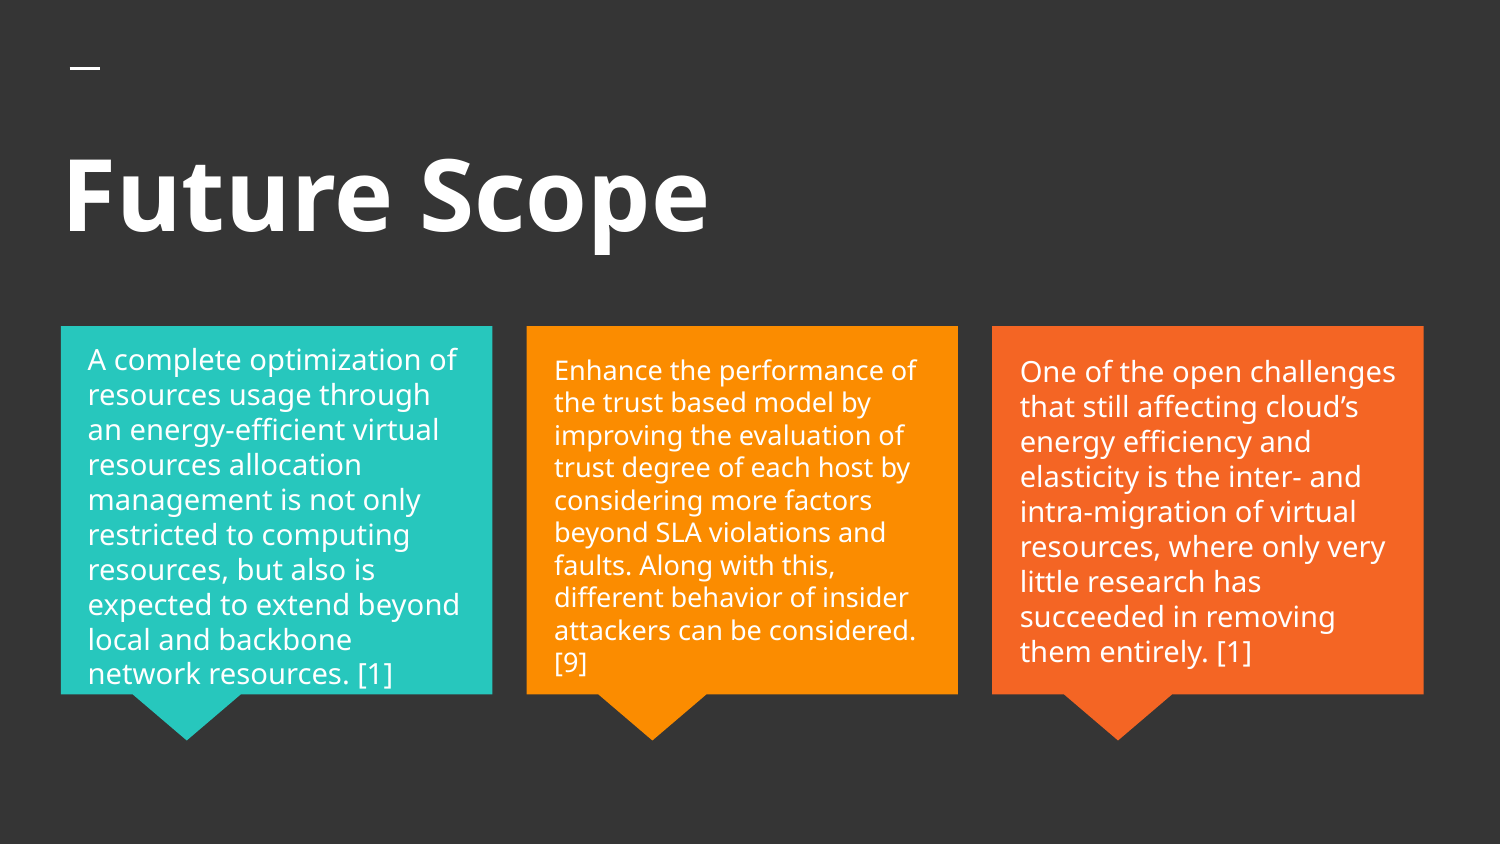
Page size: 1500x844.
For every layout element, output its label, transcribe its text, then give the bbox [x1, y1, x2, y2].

title Enhance the performance of the trust based model by improving the evaluation of trust degree of each host by considering more factors beyond SLA violations and faults. Along with this, different behavior of insider attackers can be considered. [9] [539, 338, 947, 668]
text_box [60, 326, 493, 741]
title One of the open challenges that still affecting cloud’s energy efficiency and elasticity is the inter- and intra-migration of virtual resources, where only very little research has succeeded in removing them entirely. [1] [1004, 338, 1412, 668]
text_box [526, 326, 958, 741]
text_box [992, 326, 1424, 741]
title Future Scope [46, 116, 1461, 285]
title A complete optimization of resources usage through an energy-efficient virtual resources allocation management is not only restricted to computing resources, but also is expected to extend beyond local and backbone network resources. [1] [72, 326, 480, 656]
